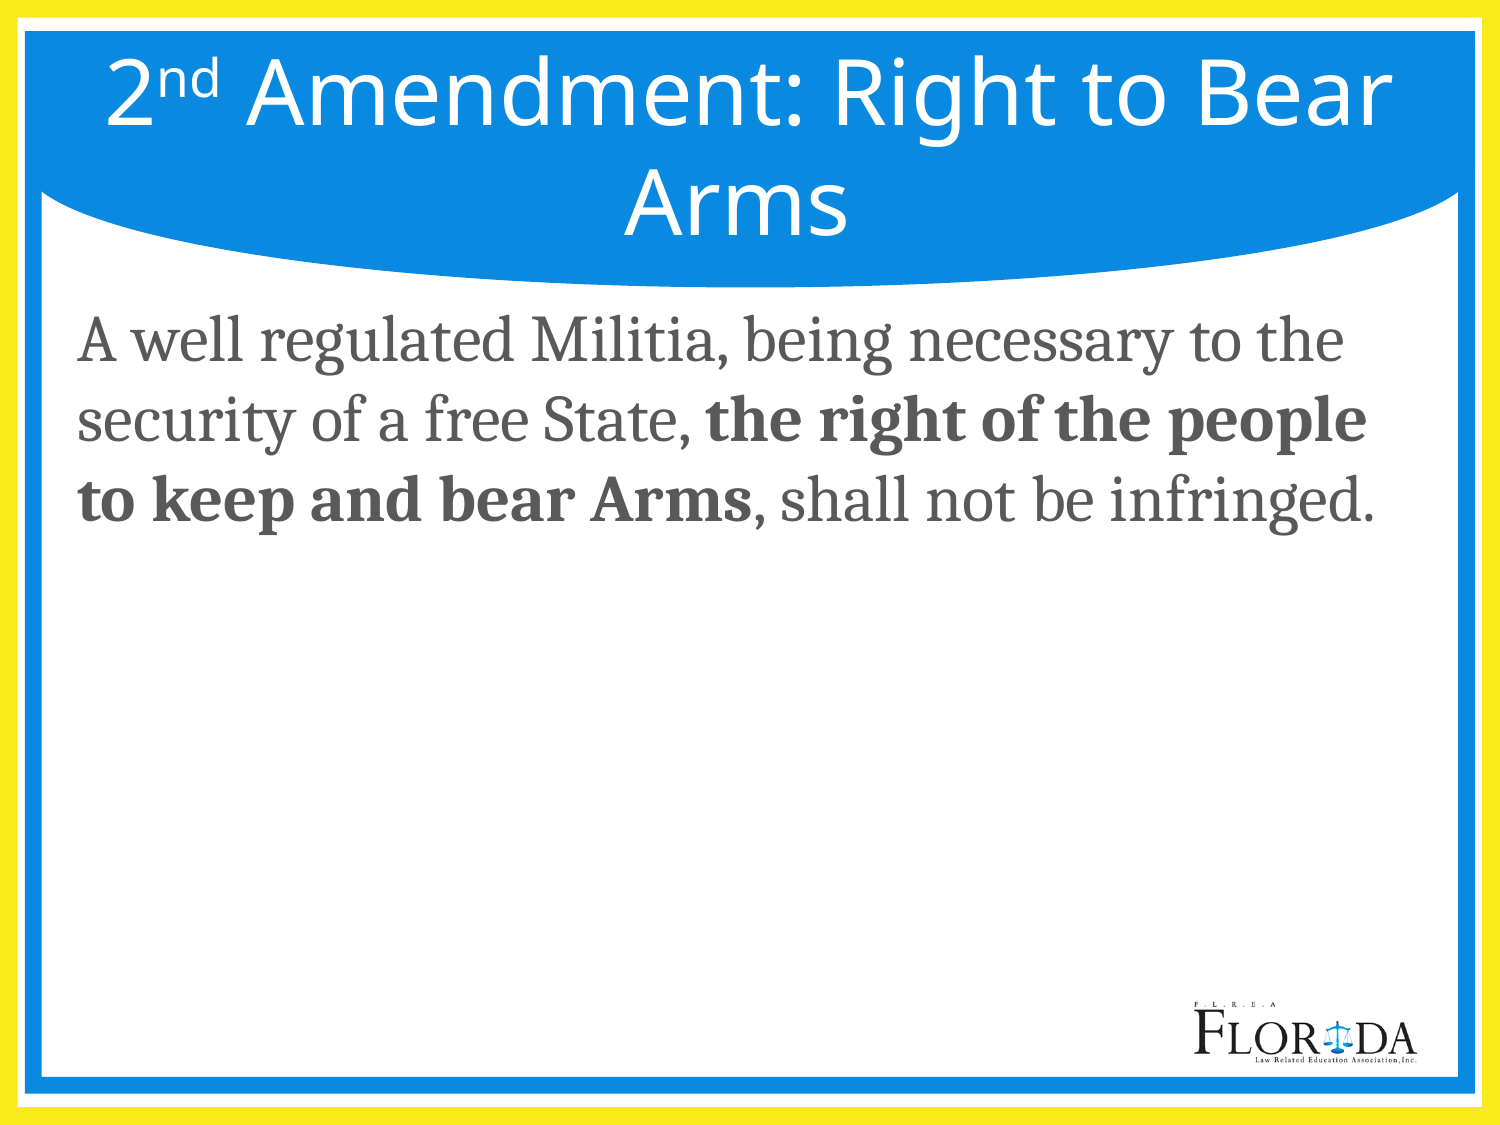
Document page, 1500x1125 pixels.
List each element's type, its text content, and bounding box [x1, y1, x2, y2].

list A well regulated Militia, being necessary to the security of a free State, the right of the people to keep and bear Arms, shall not be infringed. [62, 287, 1413, 675]
title 2nd Amendment: Right to Bear Arms [75, 50, 1425, 238]
picture [1175, 987, 1448, 1068]
